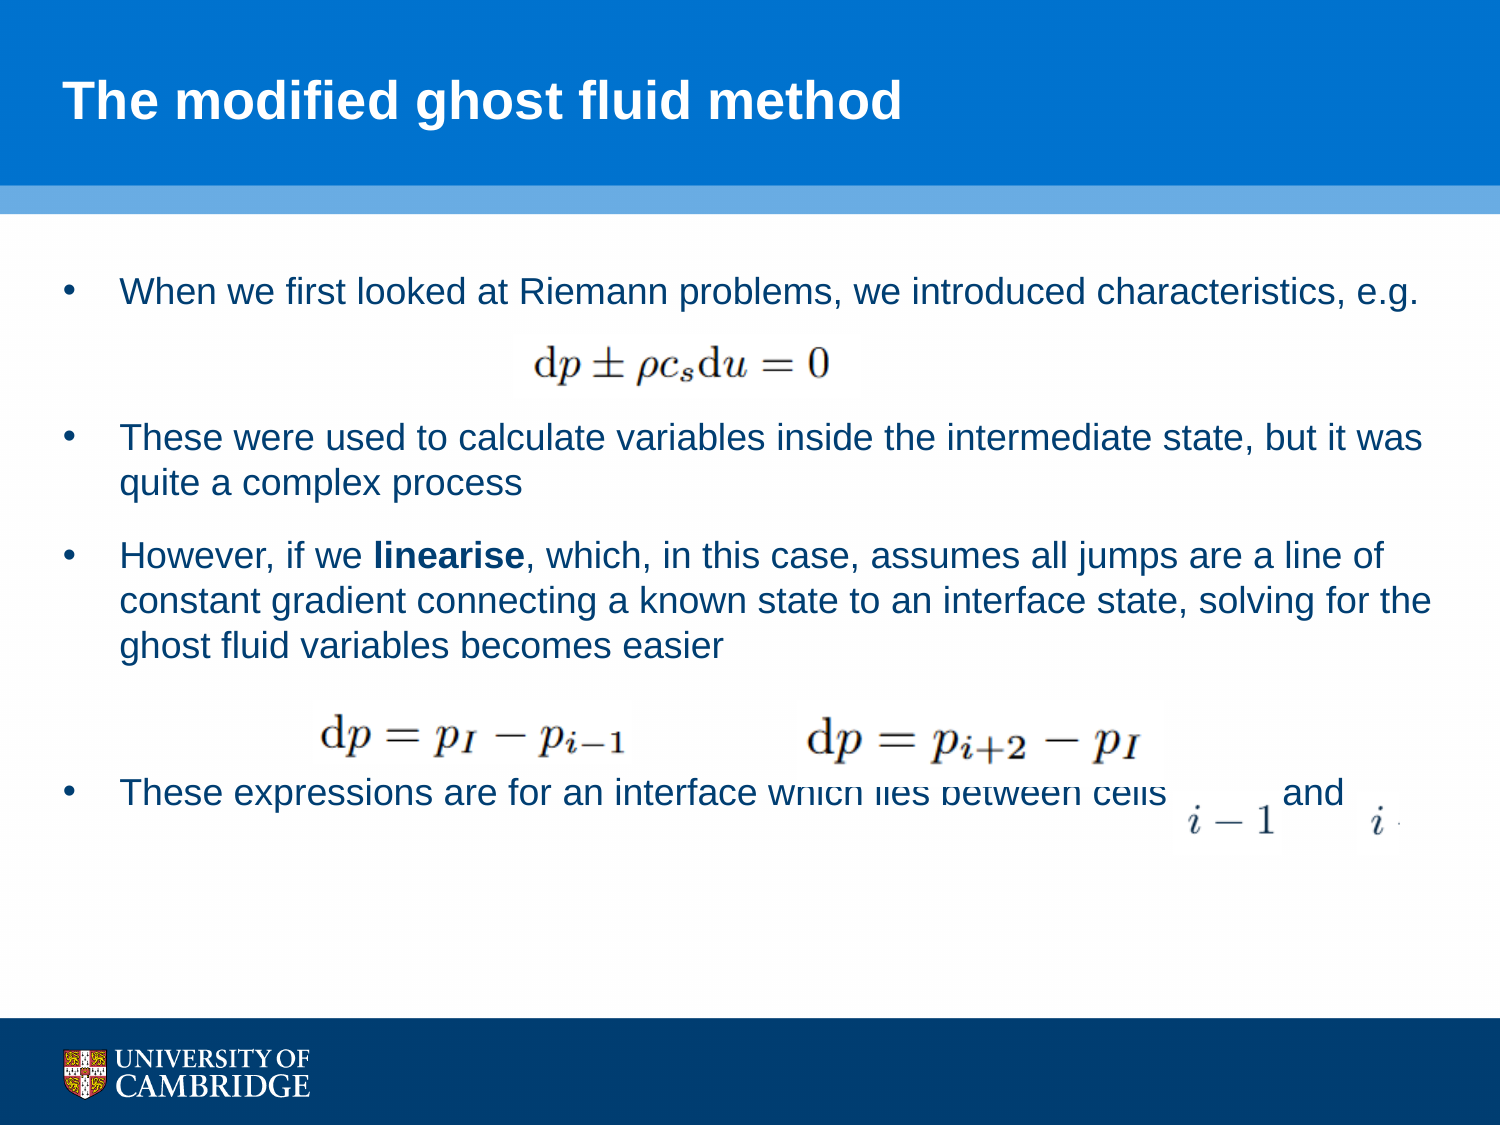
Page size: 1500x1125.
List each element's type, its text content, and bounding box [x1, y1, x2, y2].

title The modified ghost fluid method [63, 65, 1437, 135]
list When we first looked at Riemann problems, we introduced characteristics, e.g. These were used to calculate variables inside the intermediate state, but it was quite a complex process However, if we linearise, which, in this case, assumes all jumps are a line of constant gradient connecting a known state to an interface state, solving for the ghost fluid variables becomes easier These expressions are for an interface which lies between cells and [63, 267, 1437, 935]
picture [0, 0, 1500, 1125]
